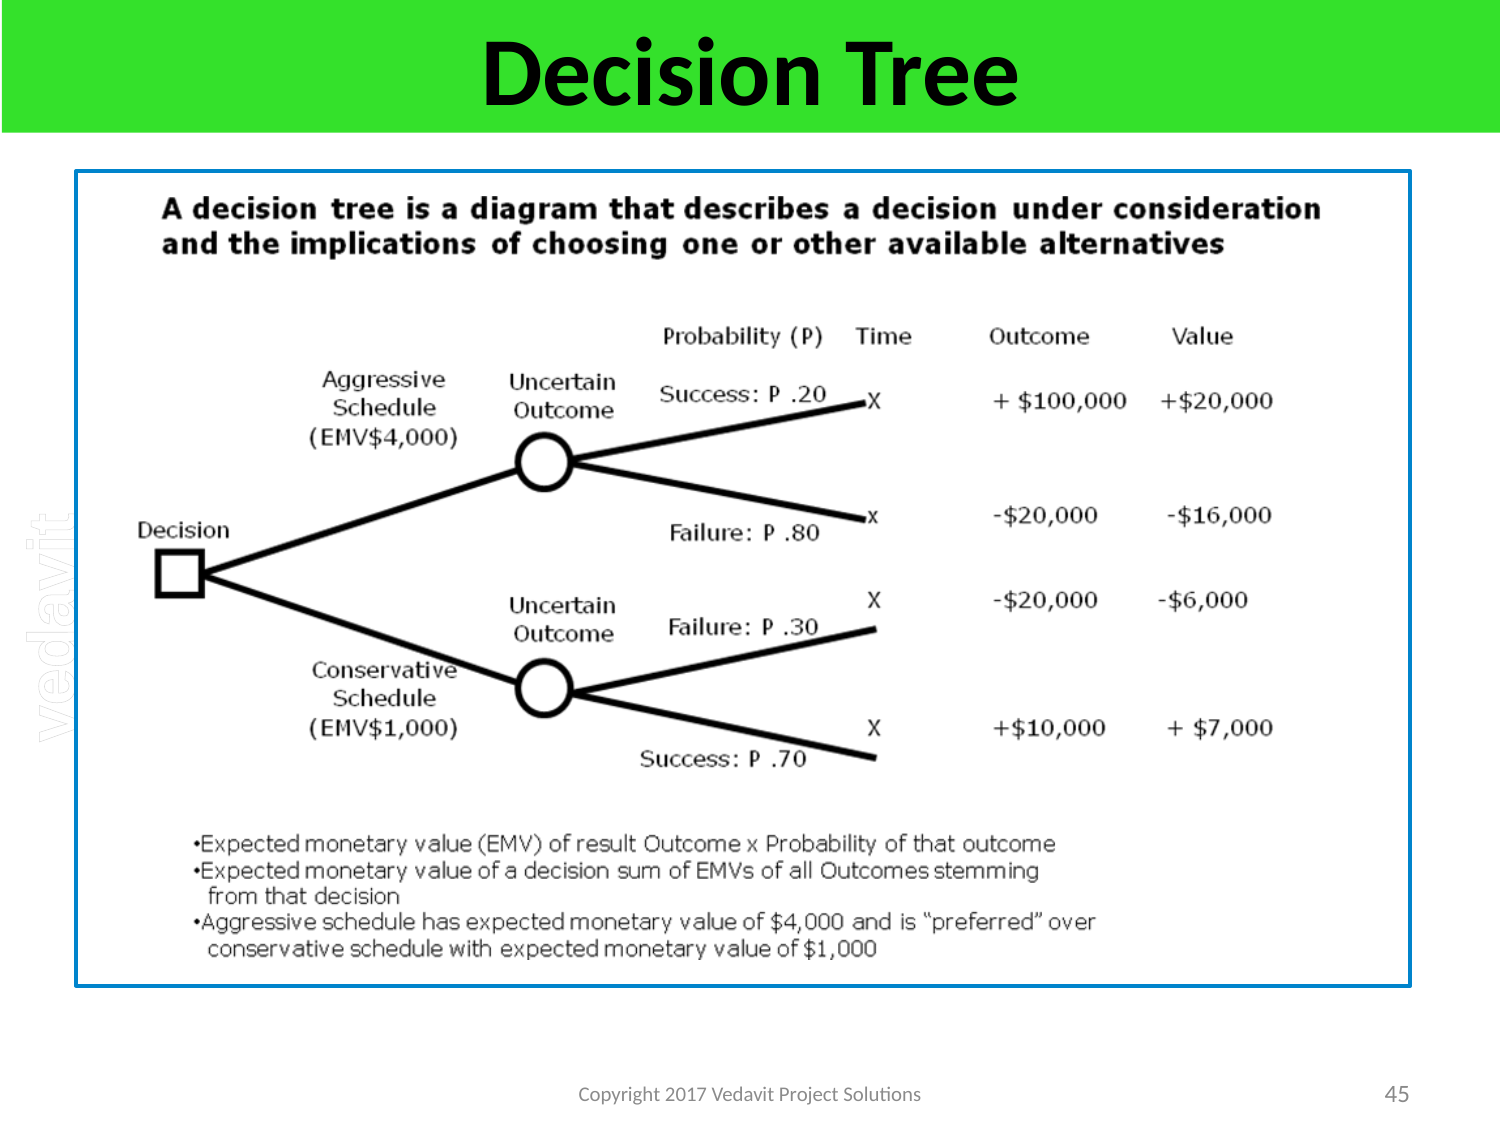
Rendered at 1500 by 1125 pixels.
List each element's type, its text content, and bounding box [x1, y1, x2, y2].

title Decision Tree [1, 0, 1500, 133]
footer Copyright 2017 Vedavit Project Solutions [512, 1062, 988, 1123]
slide_number 338 [1074, 1062, 1425, 1123]
picture [83, 176, 1356, 994]
text_box [74, 169, 1412, 988]
